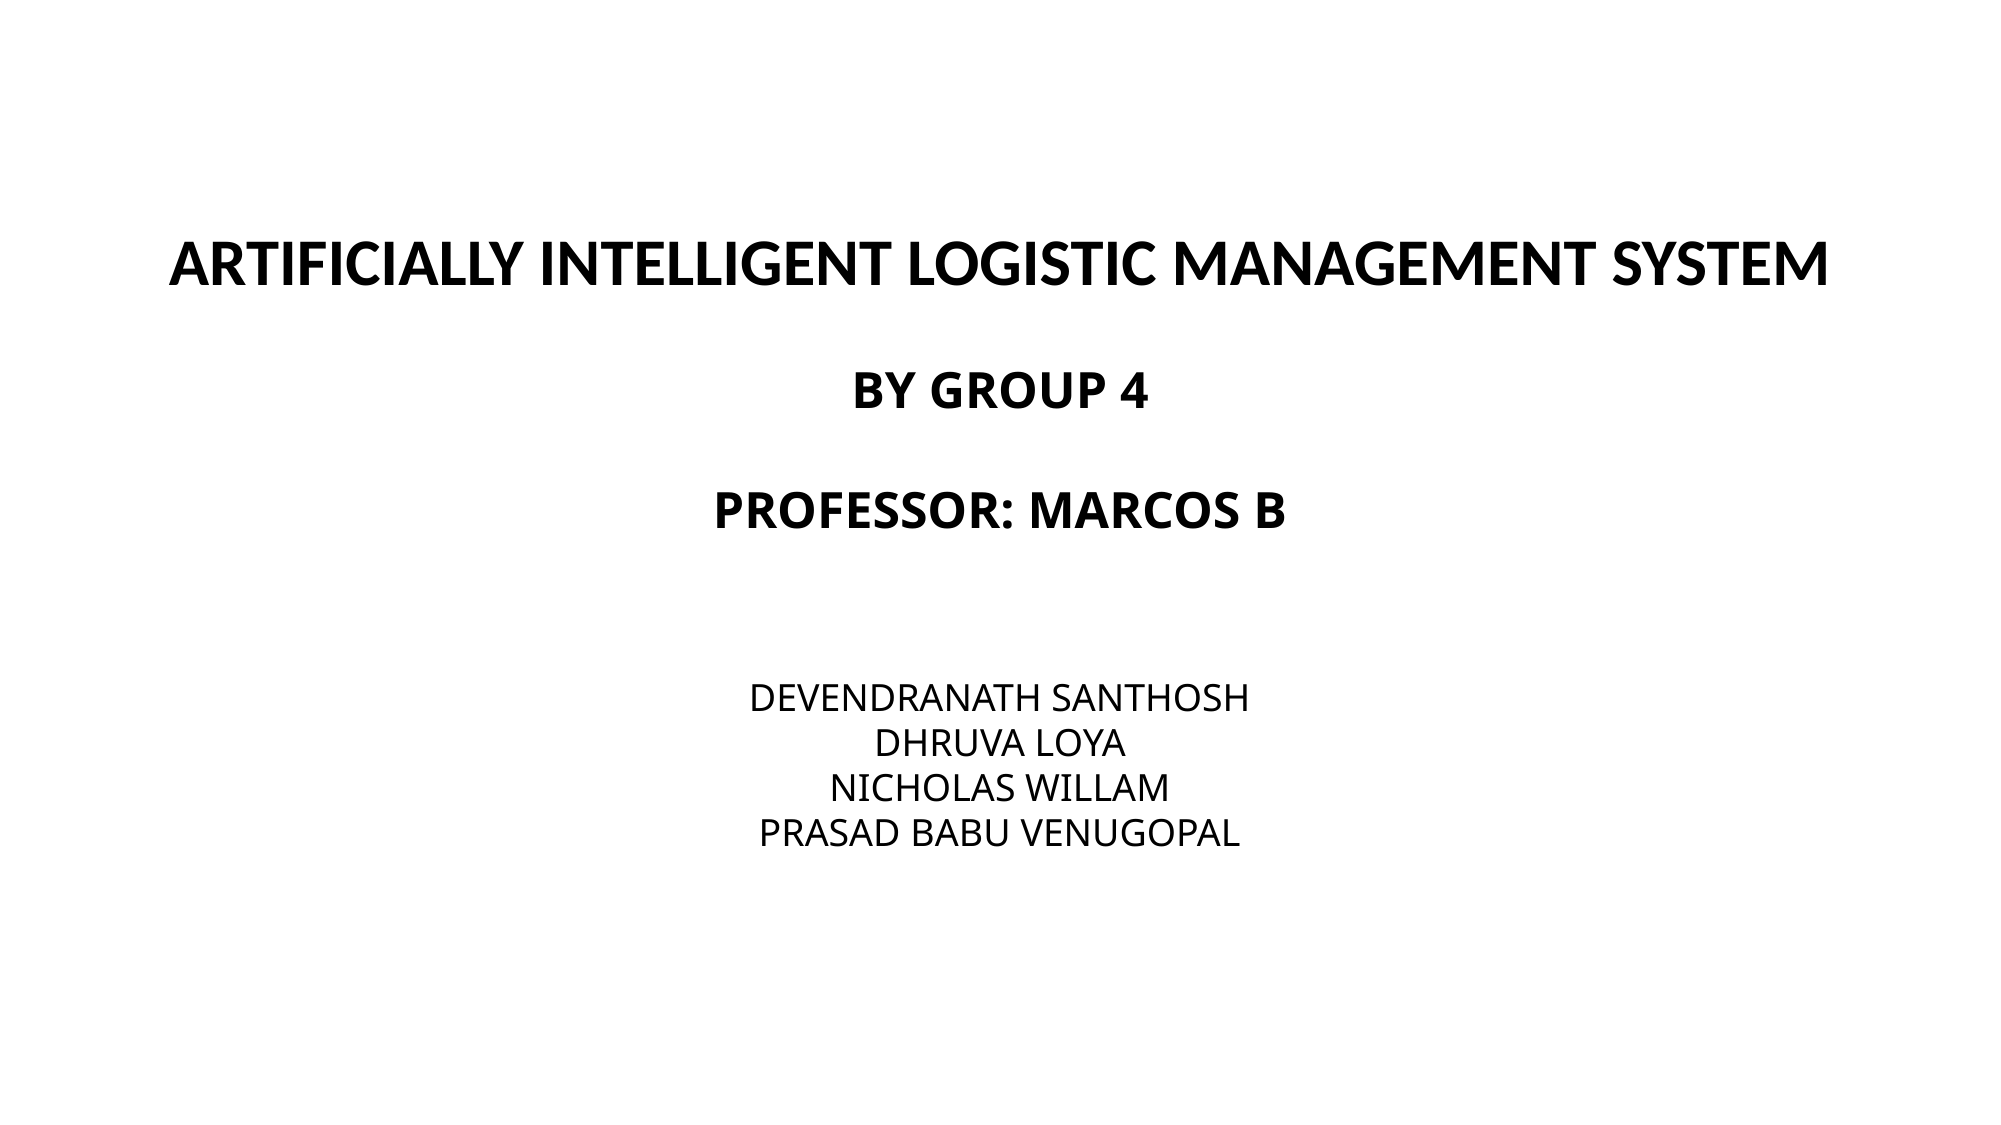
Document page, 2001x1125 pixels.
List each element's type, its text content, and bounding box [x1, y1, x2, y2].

text_box ARTIFICIALLY INTELLIGENT LOGISTIC MANAGEMENT SYSTEM BY GROUP 4 PROFESSOR: MARCOS B DEVENDRANATH SANTHOSH DHRUVA LOYA NICHOLAS WILLAM PRASAD BABU VENUGOPAL [142, 211, 1857, 907]
